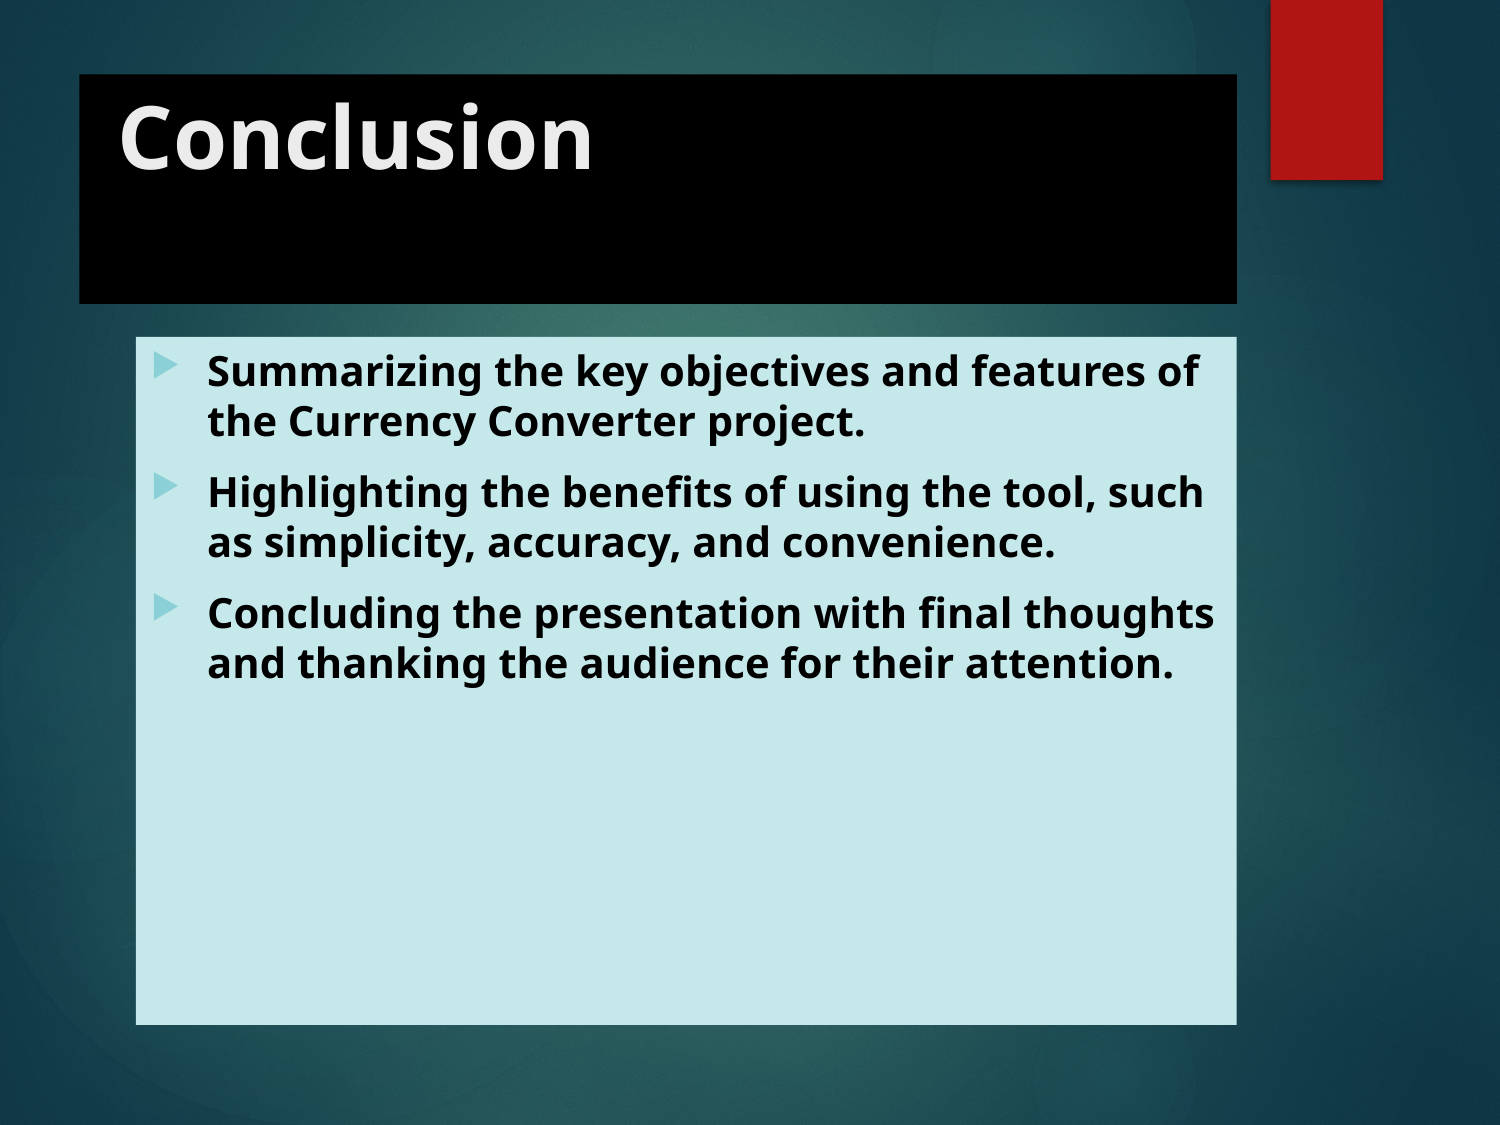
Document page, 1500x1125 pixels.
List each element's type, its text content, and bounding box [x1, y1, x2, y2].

list Summarizing the key objectives and features of the Currency Converter project. Highlighting the benefits of using the tool, such as simplicity, accuracy, and convenience. Concluding the presentation with final thoughts and thanking the audience for their attention. [135, 336, 1237, 1025]
title Conclusion [79, 74, 1237, 304]
